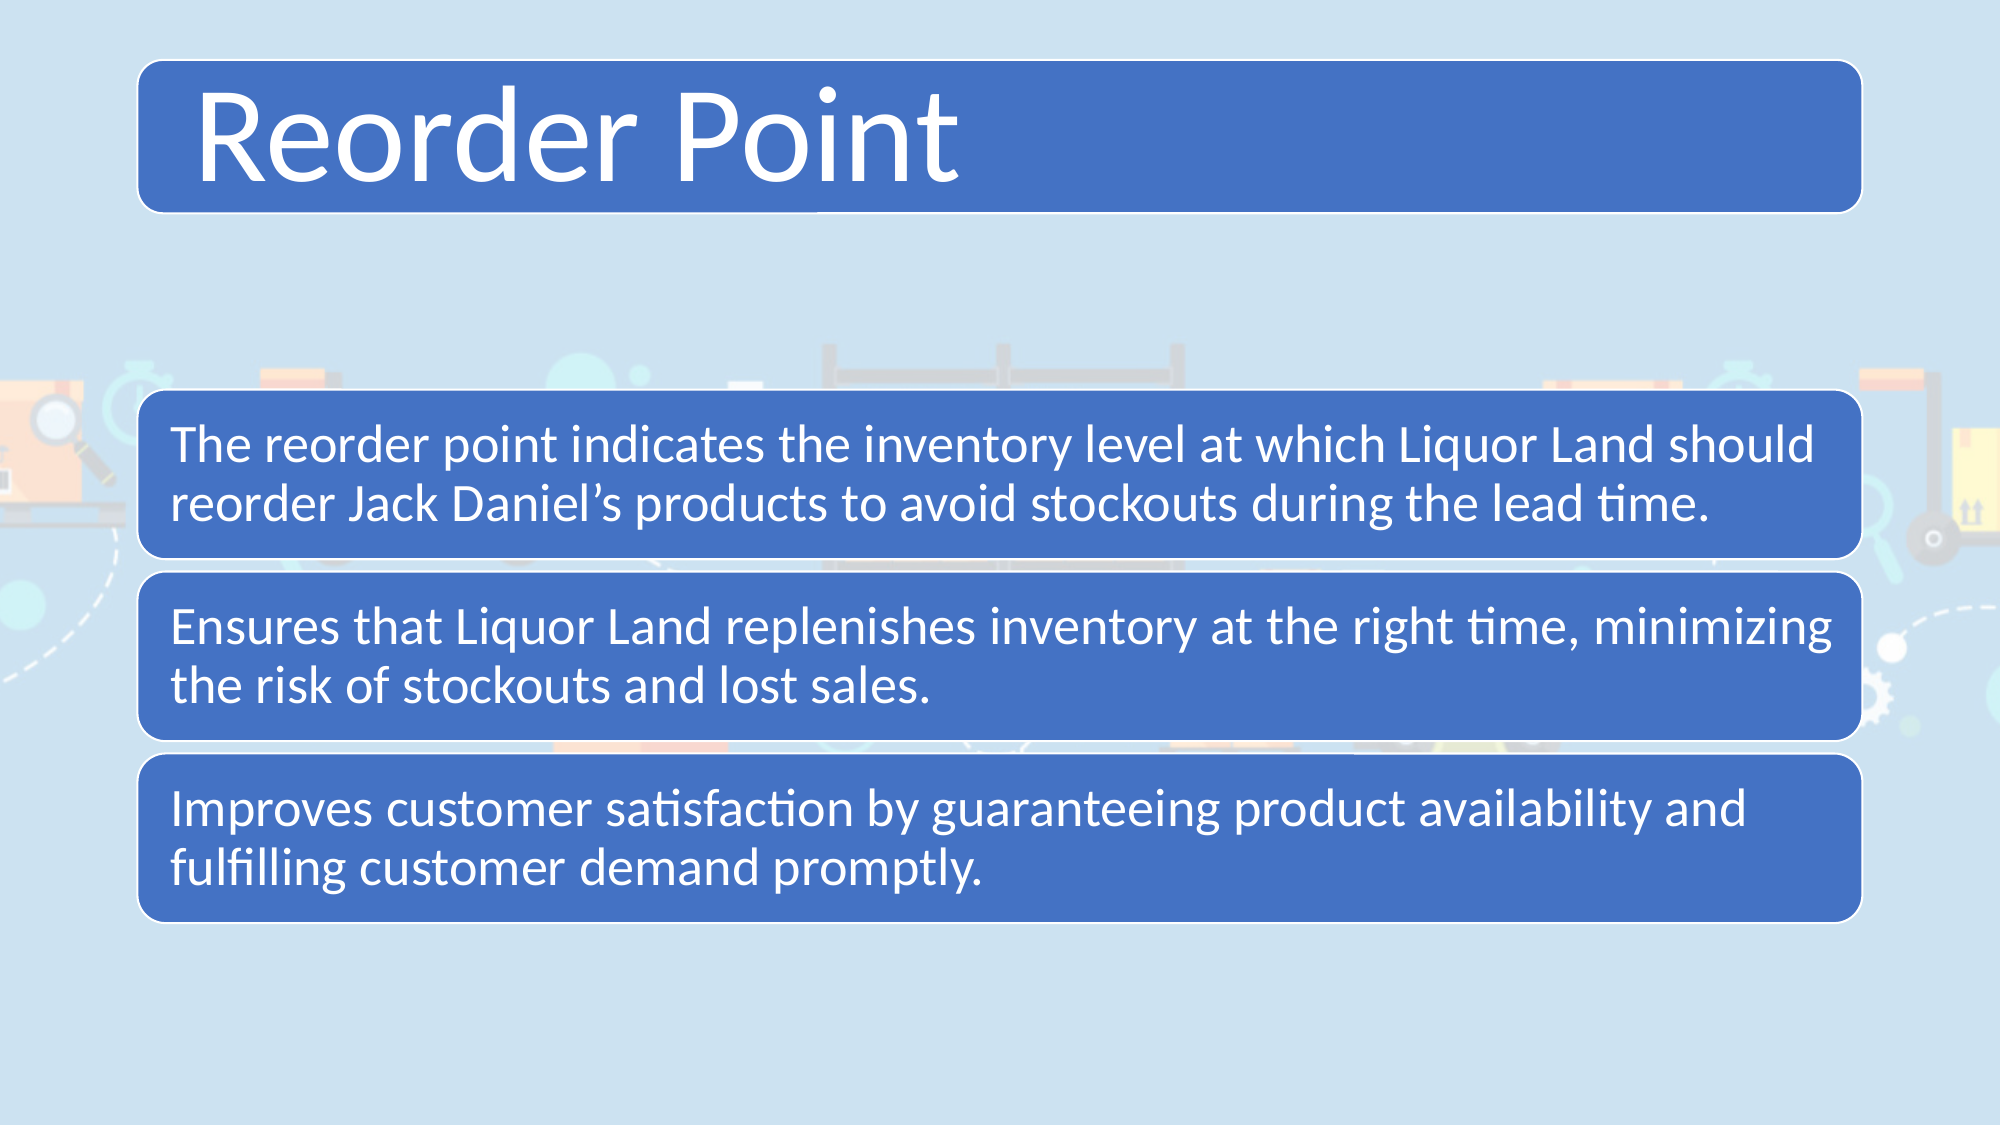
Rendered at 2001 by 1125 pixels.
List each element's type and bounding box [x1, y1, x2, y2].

list [137, 299, 1863, 1014]
text_box [137, 59, 1863, 214]
